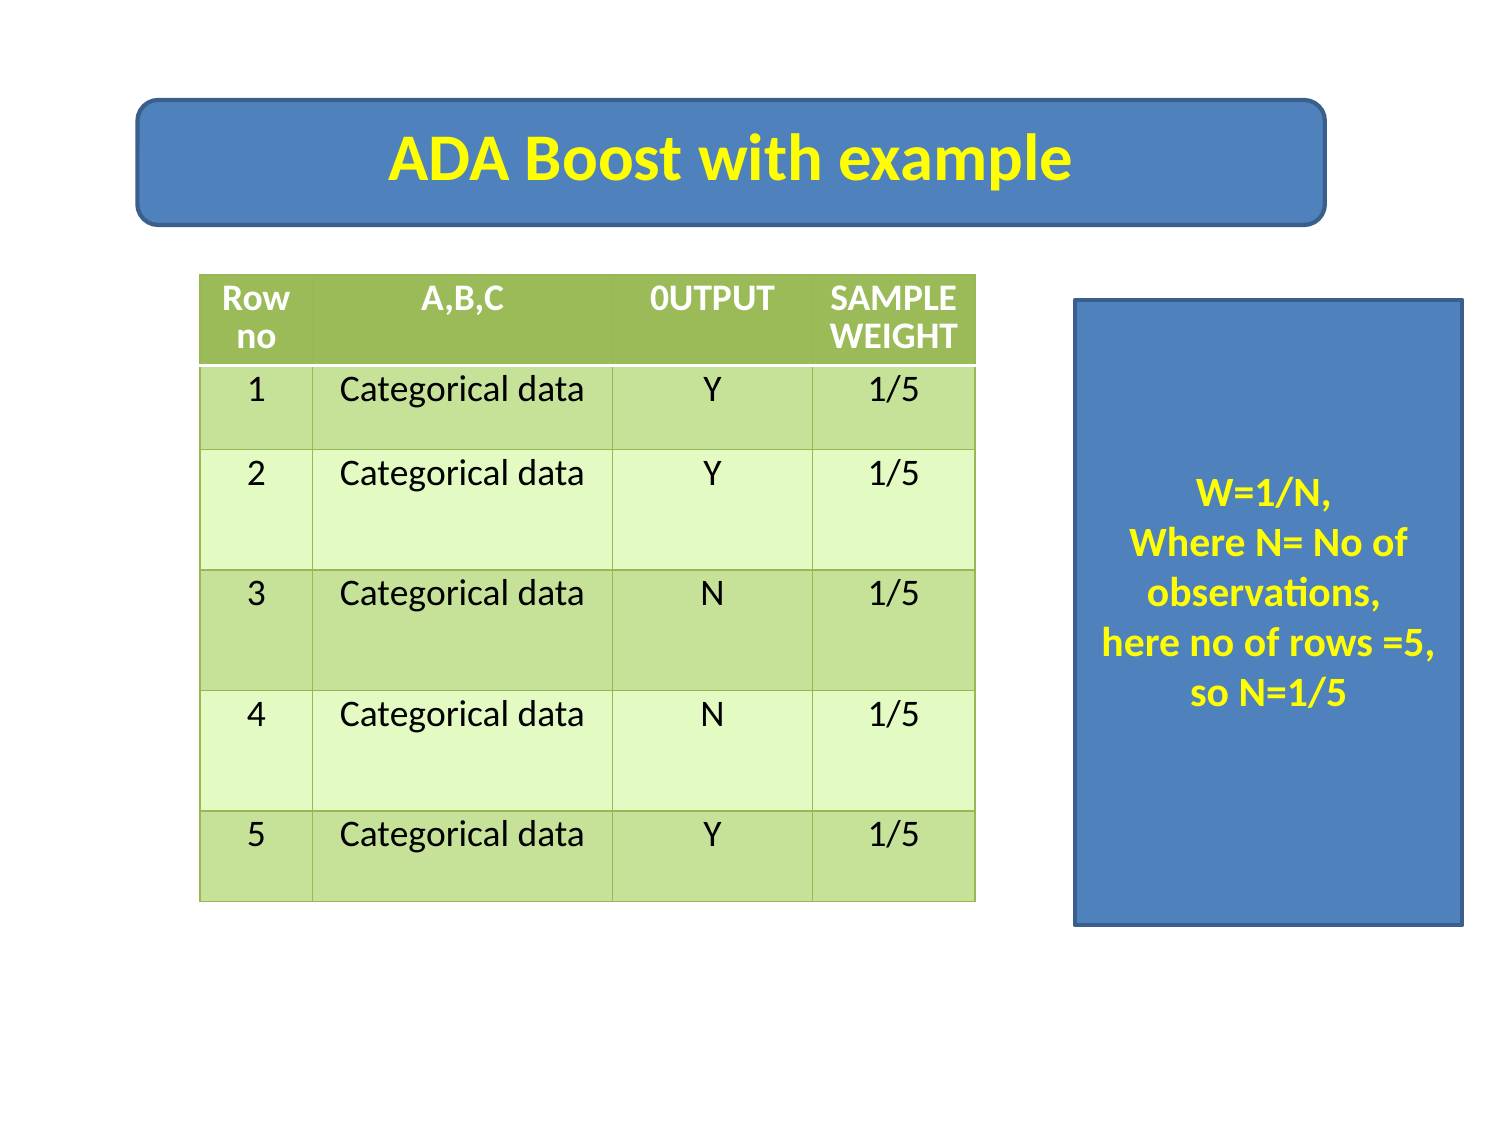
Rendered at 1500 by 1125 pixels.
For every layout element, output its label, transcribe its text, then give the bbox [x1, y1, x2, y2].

table_cell N [613, 571, 812, 690]
table_cell N [613, 691, 812, 810]
table_cell 1/5 [813, 450, 974, 569]
table_header A,B,C [313, 276, 612, 364]
table_cell 2 [201, 450, 312, 569]
table_cell 1 [201, 367, 312, 449]
table_cell Categorical data [313, 450, 612, 569]
table_cell Categorical data [313, 571, 612, 690]
table_cell 4 [201, 691, 312, 810]
table_cell Categorical data [313, 367, 612, 449]
table_cell 3 [201, 571, 312, 690]
table_header 0UTPUT [613, 276, 812, 364]
text_box ADA Boost with example [135, 97, 1327, 228]
table_cell 5 [201, 812, 312, 901]
table_cell Categorical data [313, 691, 612, 810]
table_cell Y [613, 450, 812, 569]
table_cell Categorical data [313, 812, 612, 901]
table_cell Y [613, 367, 812, 449]
table_header SAMPLE WEIGHT [813, 276, 974, 364]
text_box W=1/N, Where N= No of observations, here no of rows =5, so N=1/5 [1073, 298, 1464, 927]
table_cell 1/5 [813, 812, 974, 901]
table_cell 1/5 [813, 367, 974, 449]
table_cell Y [613, 812, 812, 901]
table_header Row no [201, 276, 312, 364]
table_cell 1/5 [813, 691, 974, 810]
table_cell 1/5 [813, 571, 974, 690]
